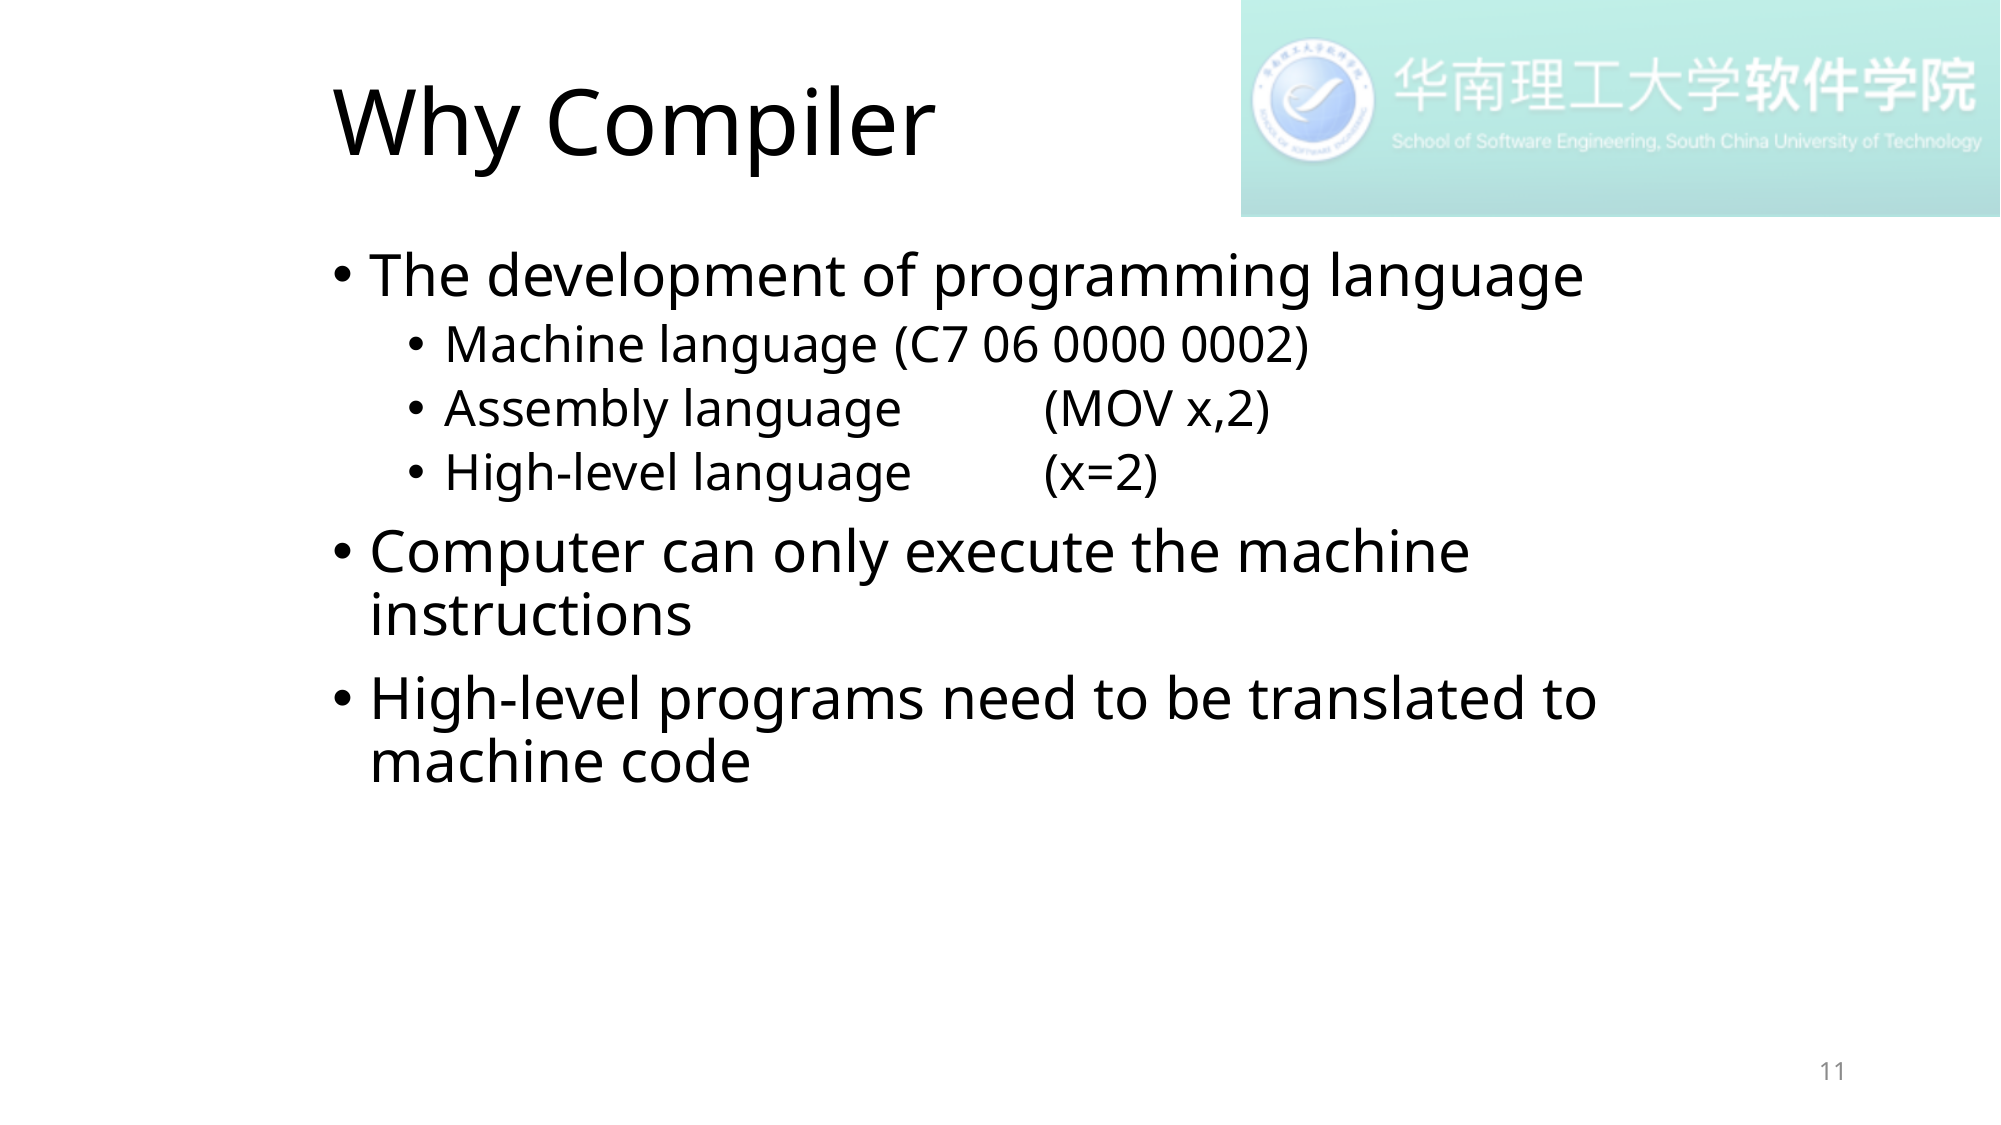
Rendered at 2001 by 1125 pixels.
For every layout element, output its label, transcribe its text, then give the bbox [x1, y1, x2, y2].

list The development of programming language Machine language (C7 06 0000 0002) Assembly language (MOV x,2) High-level language (x=2) Computer can only execute the machine instructions High-level programs need to be translated to machine code [317, 238, 1665, 912]
title Why Compiler [317, 40, 1687, 212]
slide_number 11 [1412, 1042, 1863, 1103]
